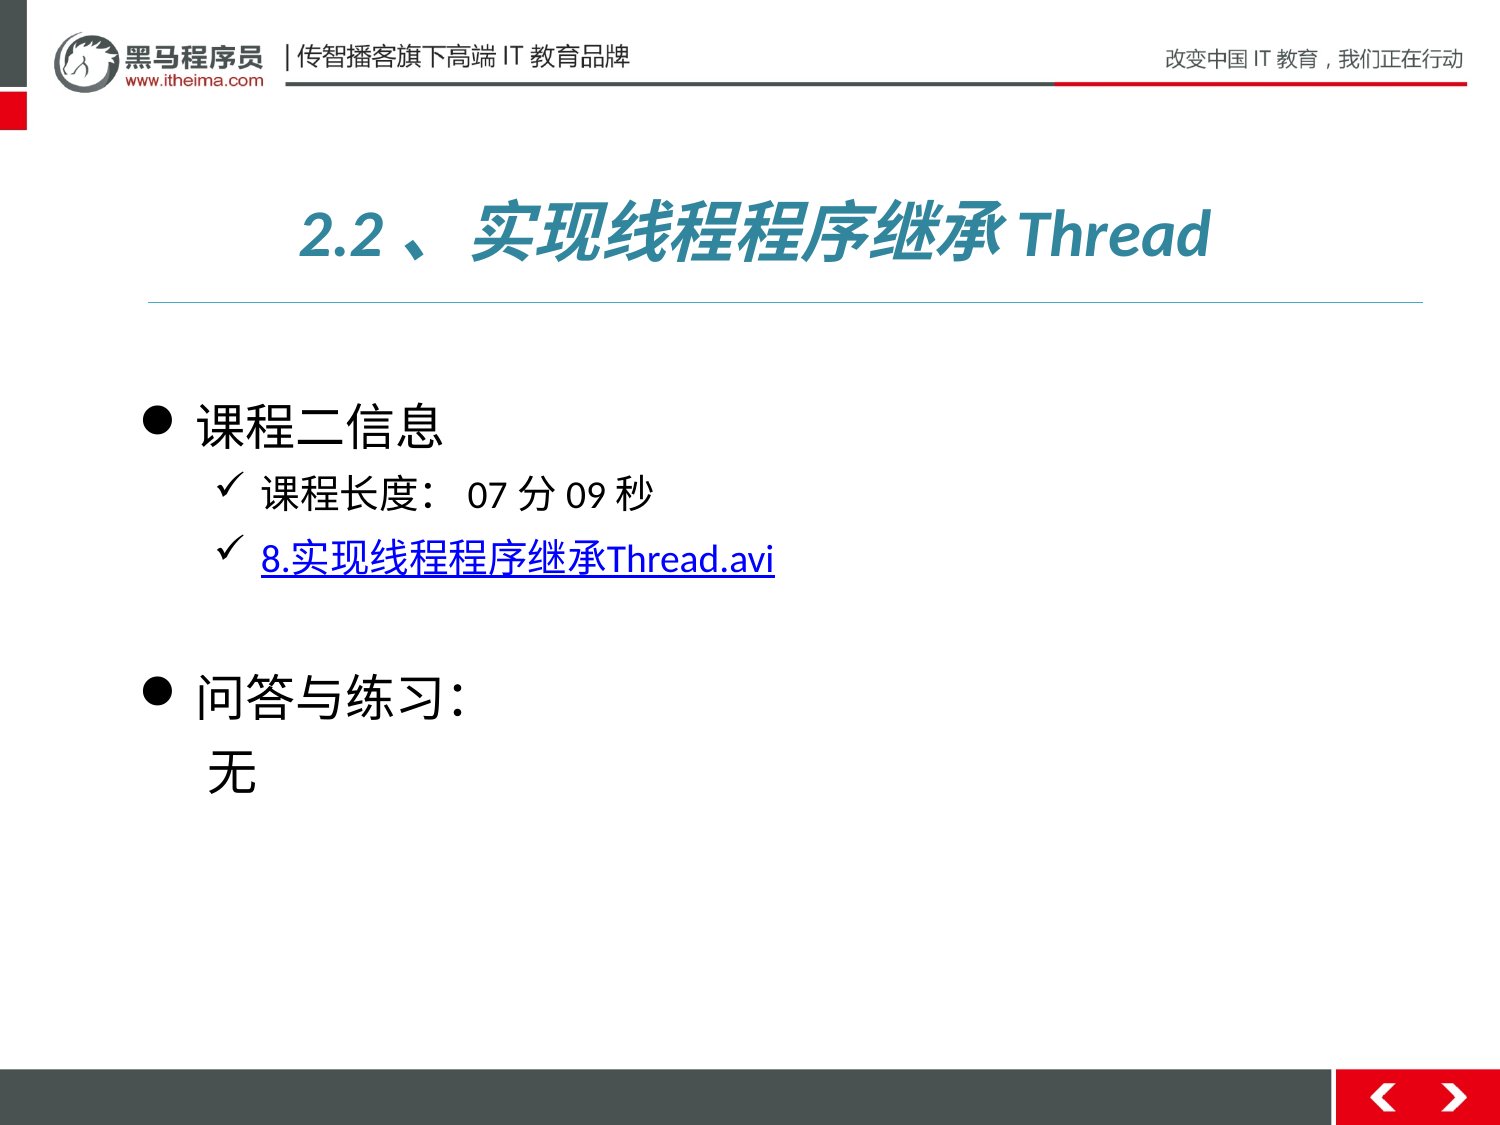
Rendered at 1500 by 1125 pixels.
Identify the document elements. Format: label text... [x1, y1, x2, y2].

text_box 2.2、实现线程程序继承Thread [123, 101, 1387, 315]
picture [0, 0, 1500, 1125]
text_box 课程二信息 课程长度：07分09秒 8.实现线程程序继承Thread.avi 问答与练习： 无 [123, 315, 1387, 1024]
